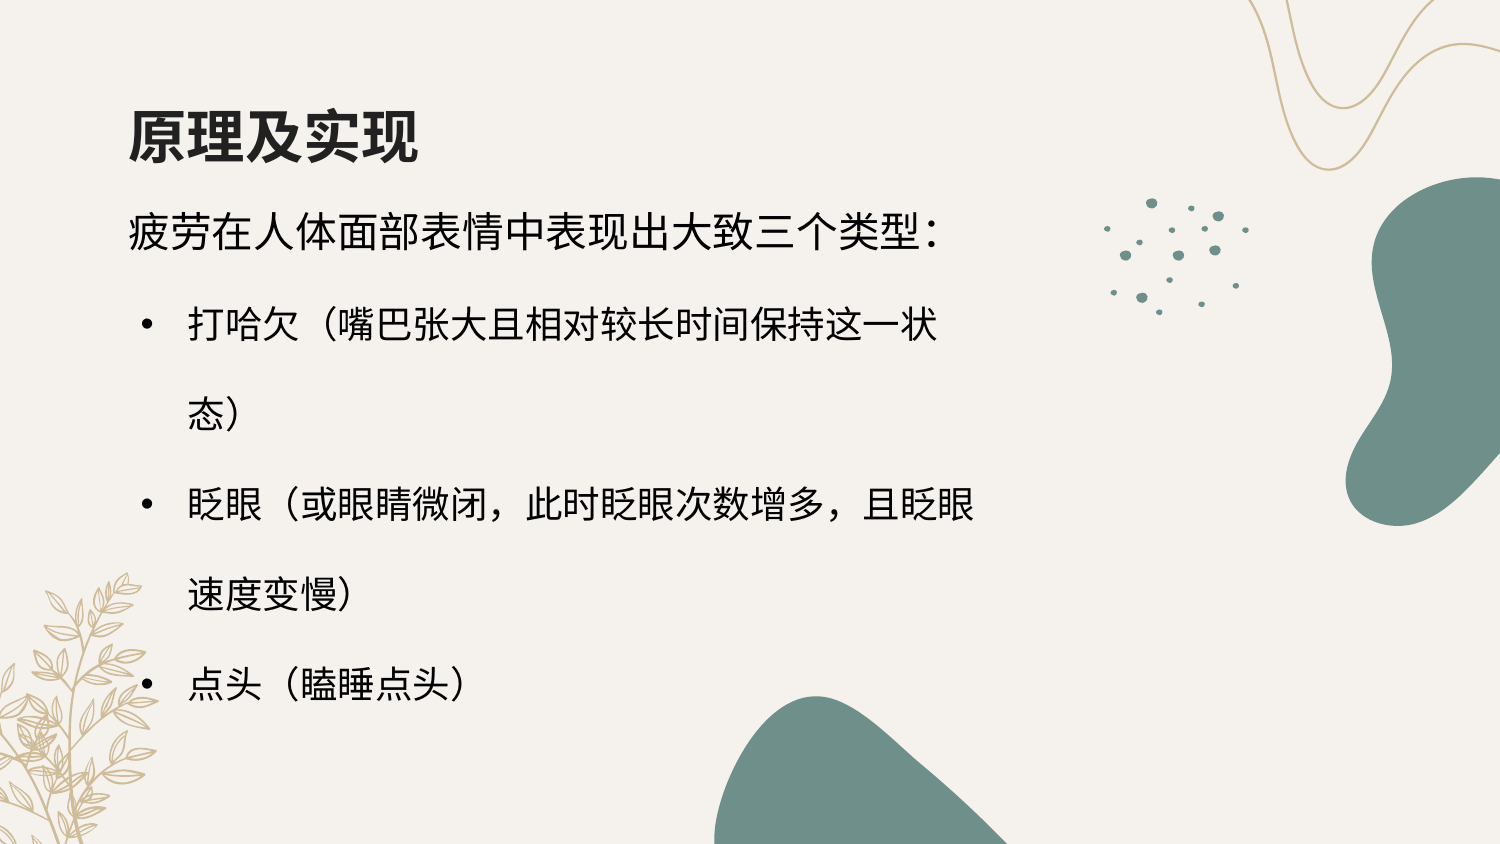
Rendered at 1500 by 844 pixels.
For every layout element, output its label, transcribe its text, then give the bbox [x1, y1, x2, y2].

text_box 疲劳在人体面部表情中表现出大致三个类型： 打哈欠（嘴巴张大且相对较长时间保持这一状态） 眨眼（或眼睛微闭，此时眨眼次数增多，且眨眼速度变慢） 点头（瞌睡点头） [113, 198, 1002, 714]
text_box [1103, 198, 1250, 316]
title 原理及实现 [113, 85, 1500, 180]
